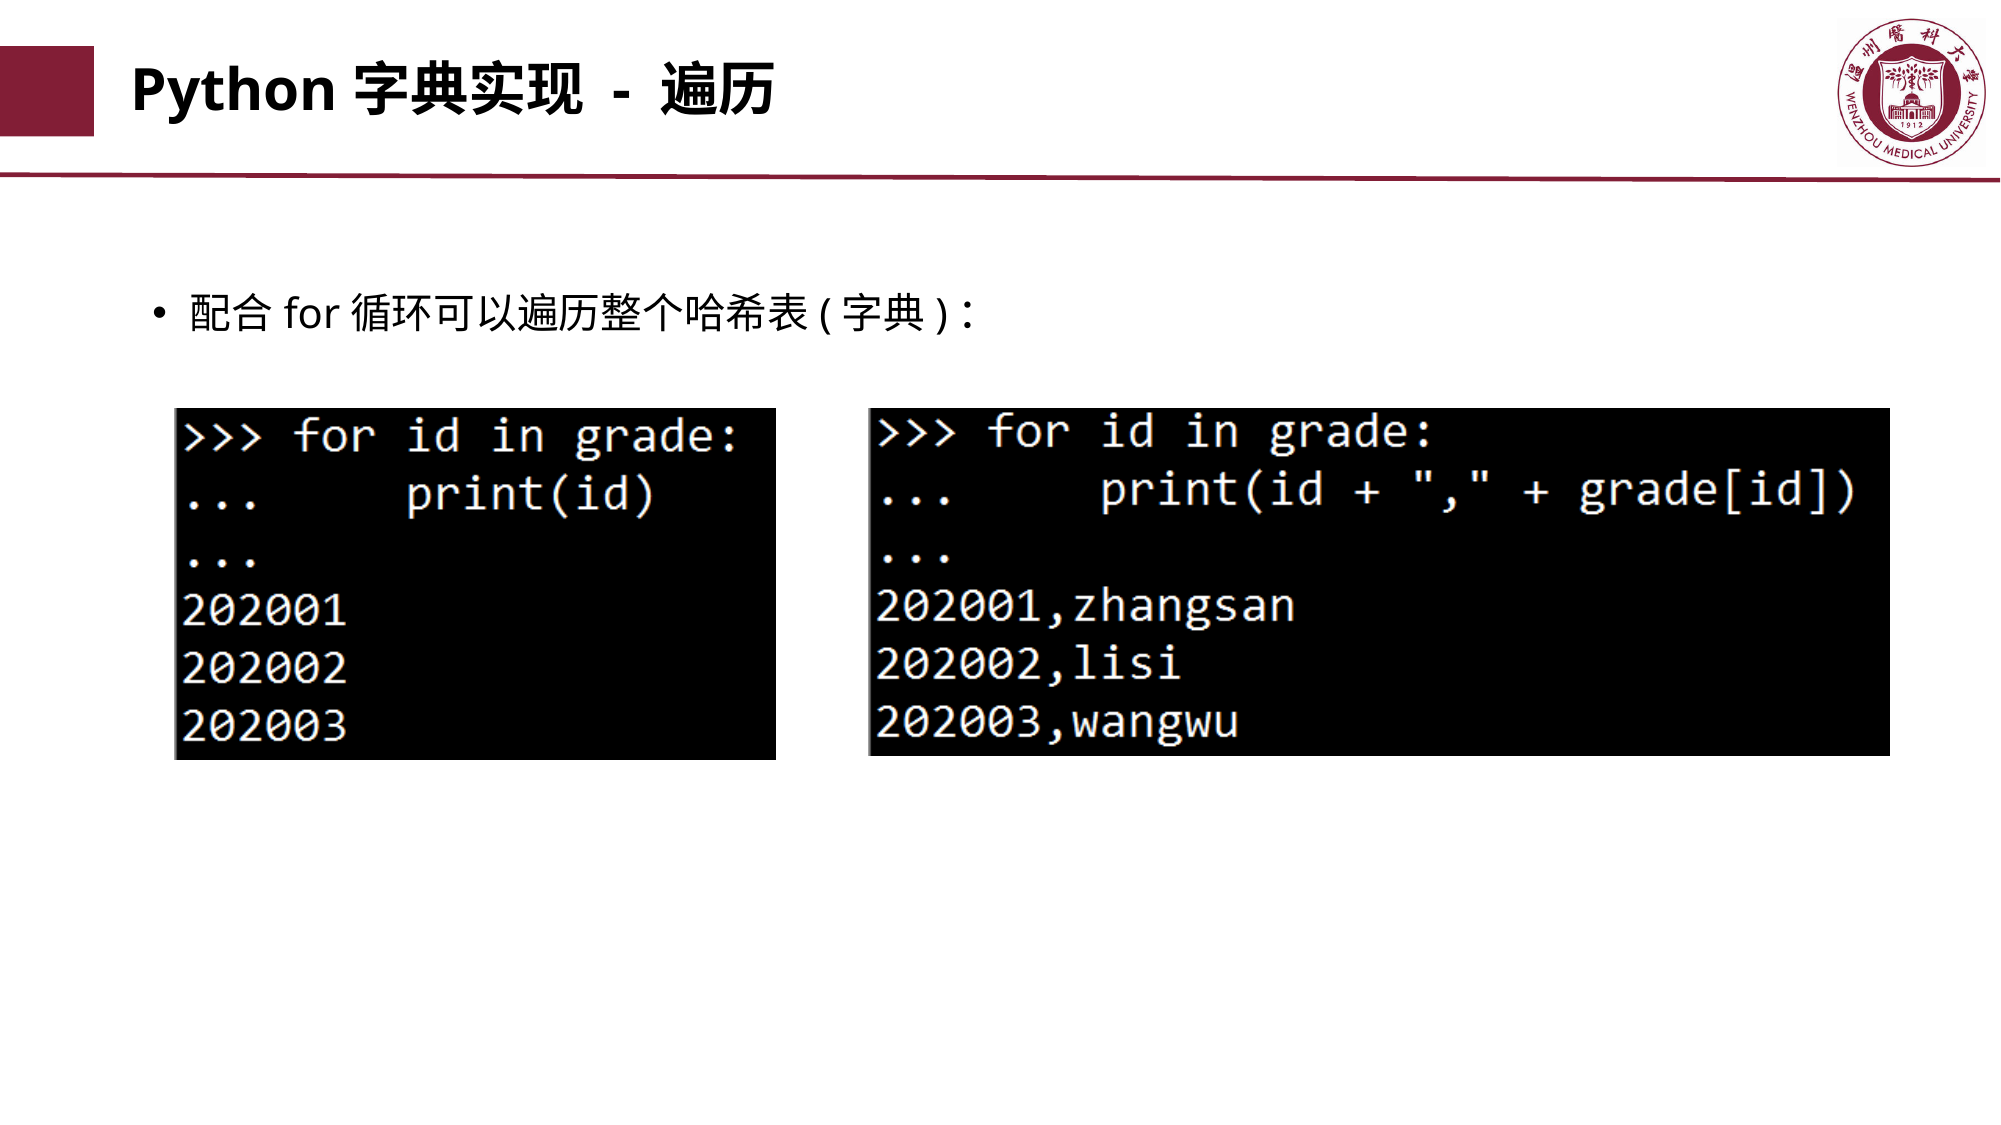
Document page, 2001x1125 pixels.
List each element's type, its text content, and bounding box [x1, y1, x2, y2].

picture [1837, 18, 1986, 167]
title Python字典实现 - 遍历 [115, 48, 1756, 135]
list 配合for循环可以遍历整个哈希表(字典)： [137, 284, 1863, 999]
picture [174, 408, 776, 760]
picture [868, 408, 1890, 756]
